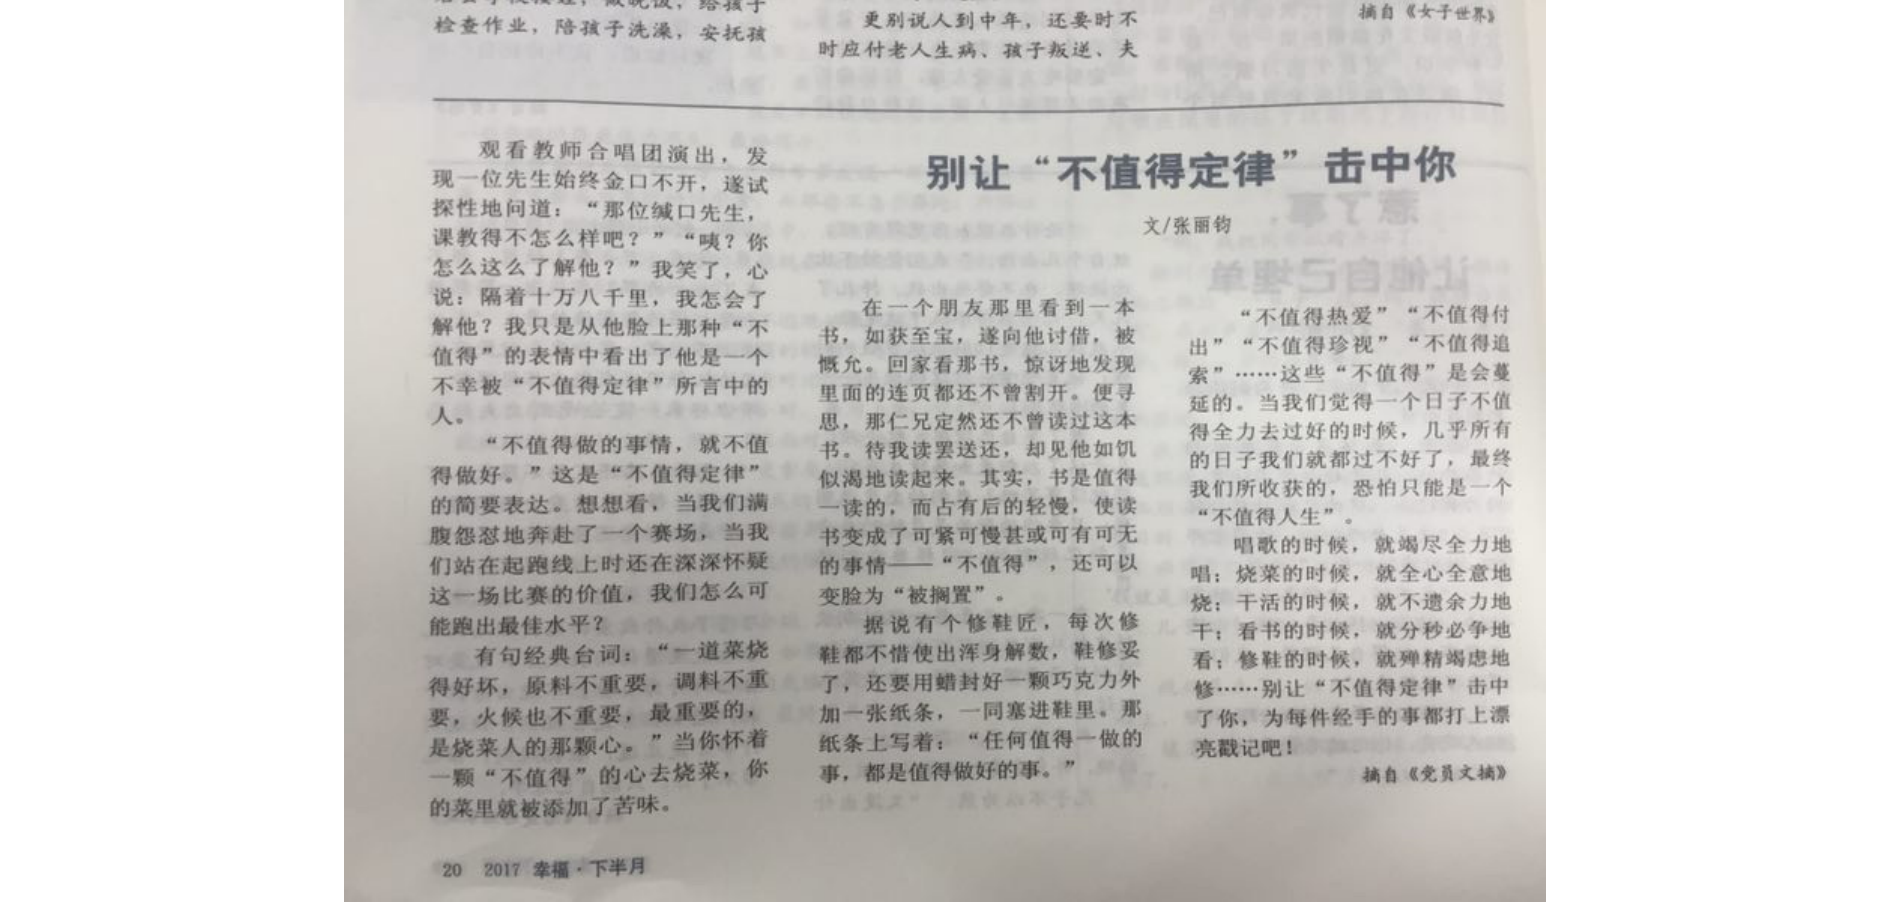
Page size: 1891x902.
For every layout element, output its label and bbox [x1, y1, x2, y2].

picture [343, 0, 1547, 902]
